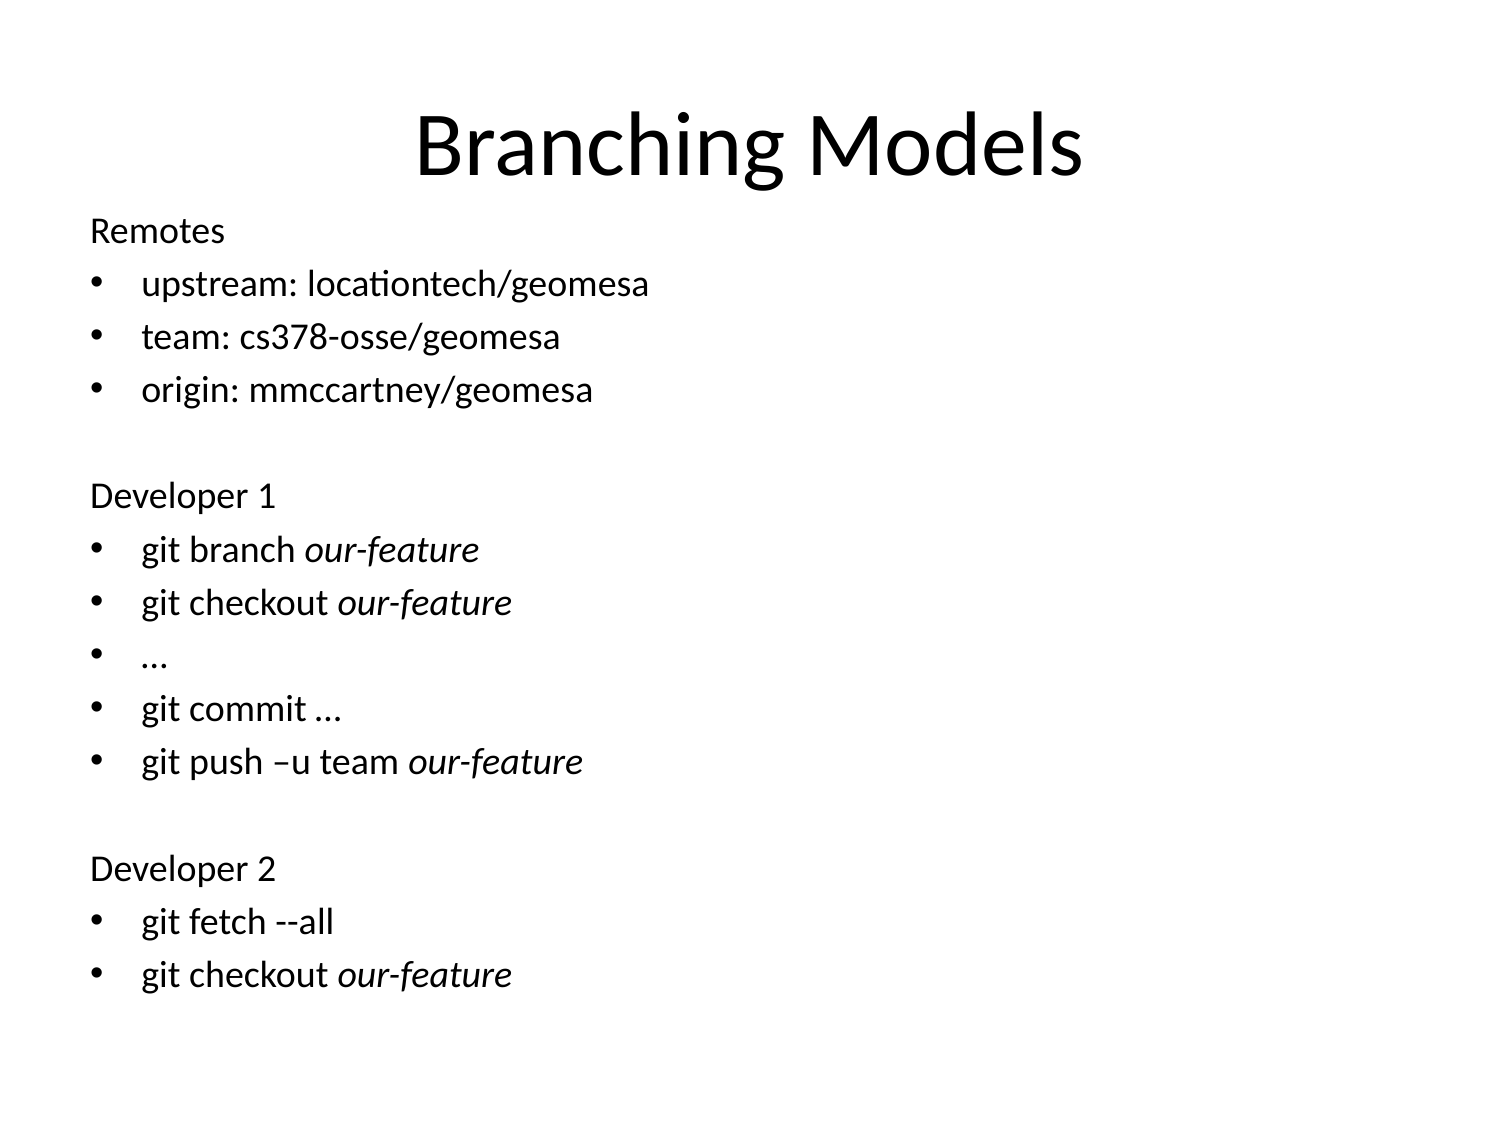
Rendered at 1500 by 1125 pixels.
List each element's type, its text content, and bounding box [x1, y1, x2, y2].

title Branching Models [75, 45, 1425, 197]
list Remotes upstream: locationtech/geomesa team: cs378-osse/geomesa origin: mmccartney/geomesa Developer 1 git branch our-feature git checkout our-feature … git commit … git push –u team our-feature Developer 2 git fetch --all git checkout our-feature [75, 197, 1425, 1005]
